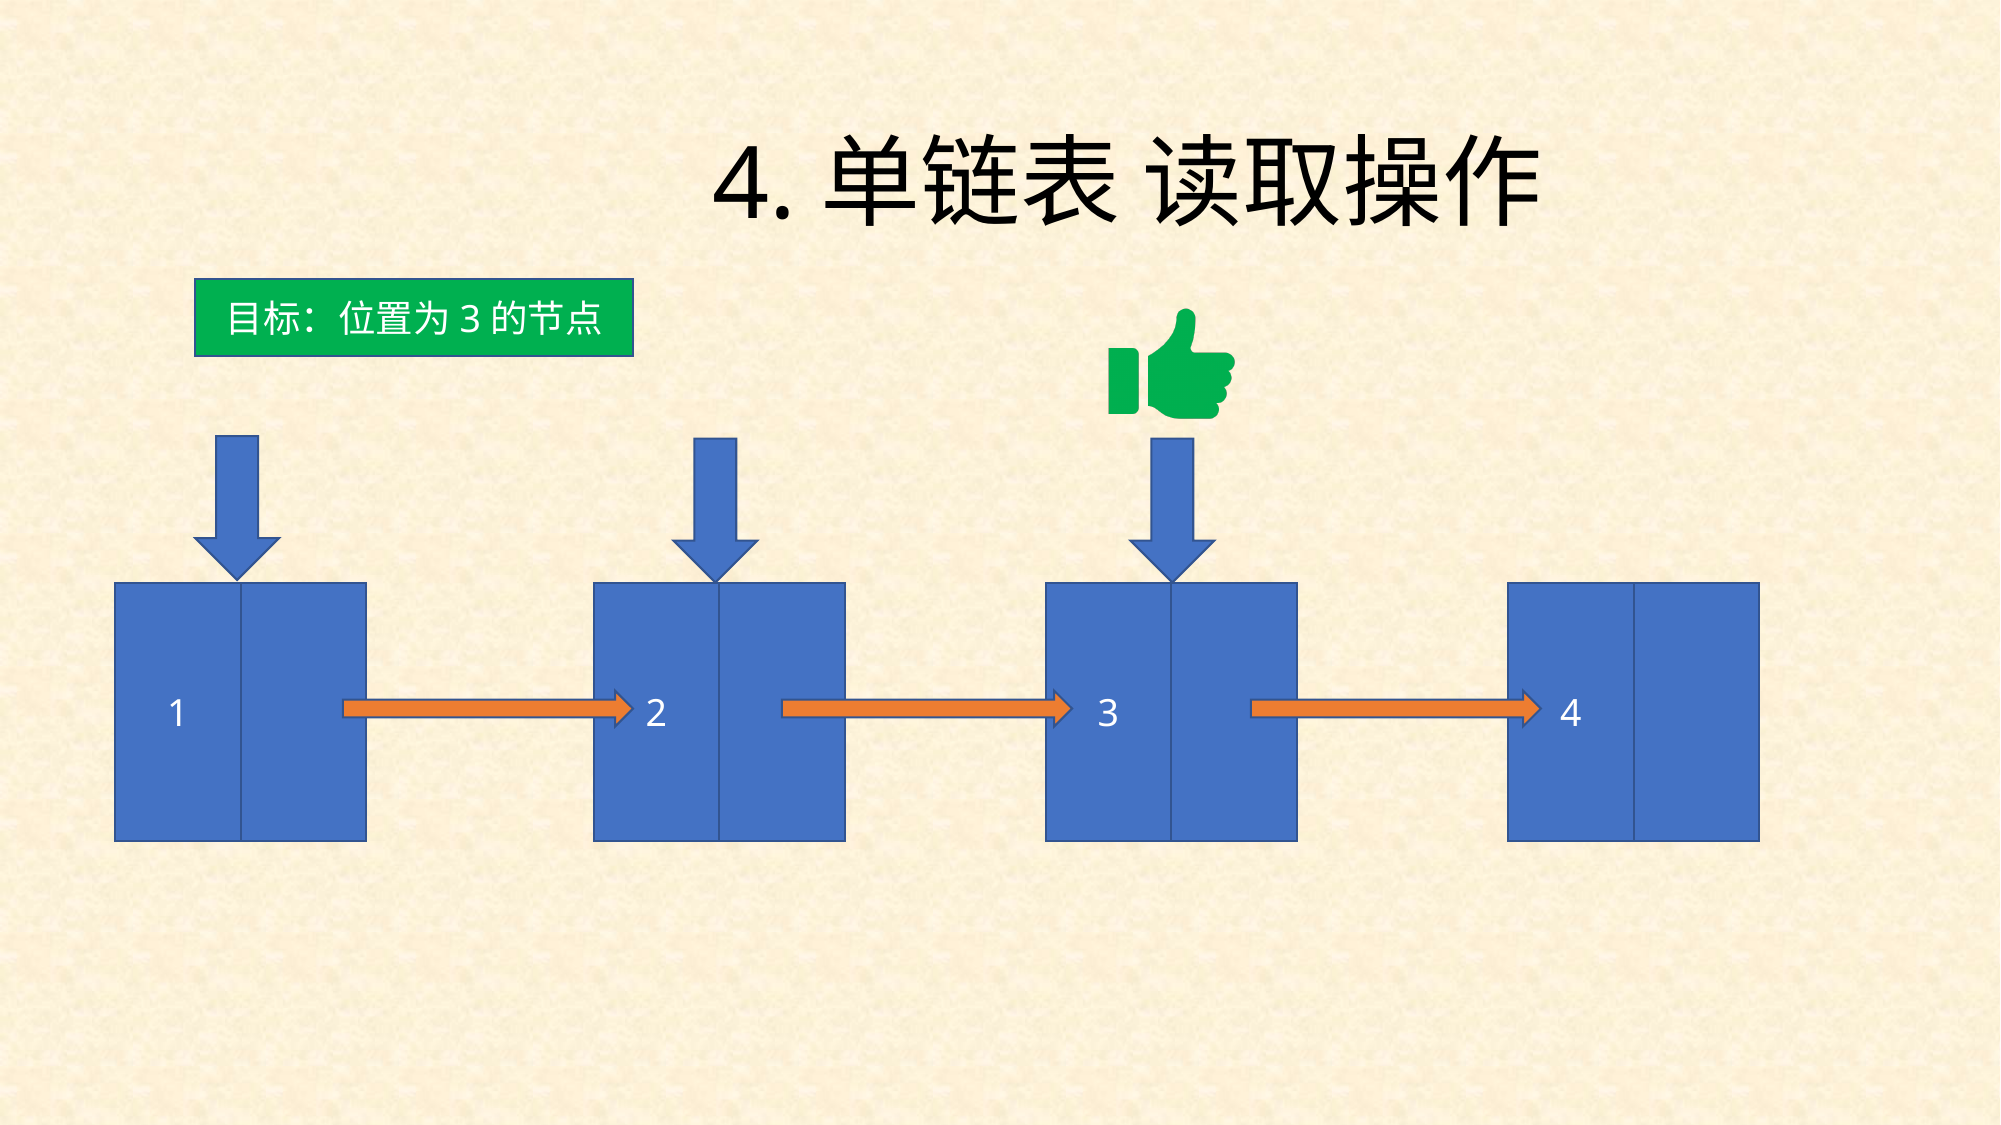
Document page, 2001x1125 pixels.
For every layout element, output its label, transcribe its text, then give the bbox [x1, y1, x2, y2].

text_box 目标：位置为3的节点 [194, 278, 634, 357]
text_box [240, 582, 367, 842]
text_box [718, 582, 846, 842]
text_box [1127, 439, 1217, 584]
text_box 4 [1507, 582, 1633, 842]
text_box 4.单链表 读取操作 [464, 111, 1791, 246]
text_box 2 [593, 582, 718, 842]
text_box [1633, 582, 1760, 842]
text_box [192, 435, 282, 582]
picture [0, 0, 2001, 1125]
text_box [341, 688, 635, 729]
text_box [1170, 582, 1298, 842]
text_box [780, 688, 1074, 729]
text_box 3 [1045, 582, 1170, 842]
text_box 1 [114, 582, 240, 842]
text_box [670, 437, 760, 584]
text_box [1249, 688, 1543, 729]
